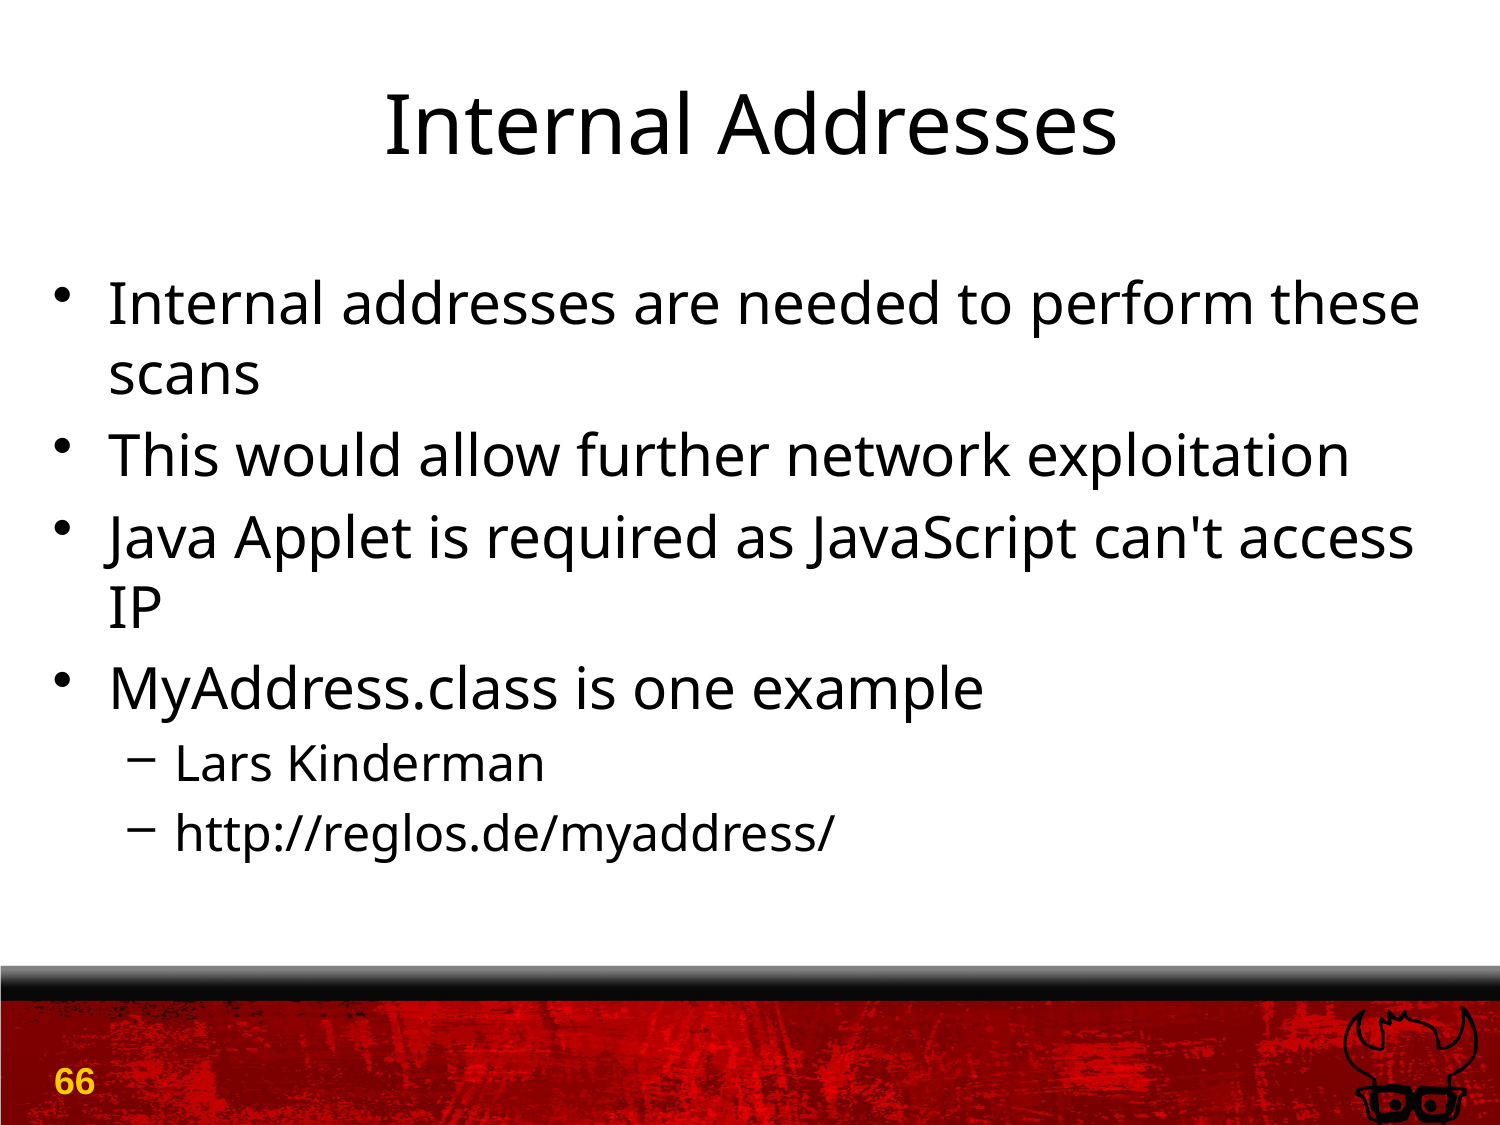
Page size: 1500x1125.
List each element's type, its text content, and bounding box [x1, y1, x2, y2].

title Internal Addresses [35, 24, 1469, 219]
picture [0, 282, 1500, 1125]
list Internal addresses are needed to perform these scans This would allow further network exploitation Java Applet is required as JavaScript can't access IP MyAddress.class is one example Lars Kinderman http://reglos.de/myaddress/ [37, 258, 1463, 1035]
